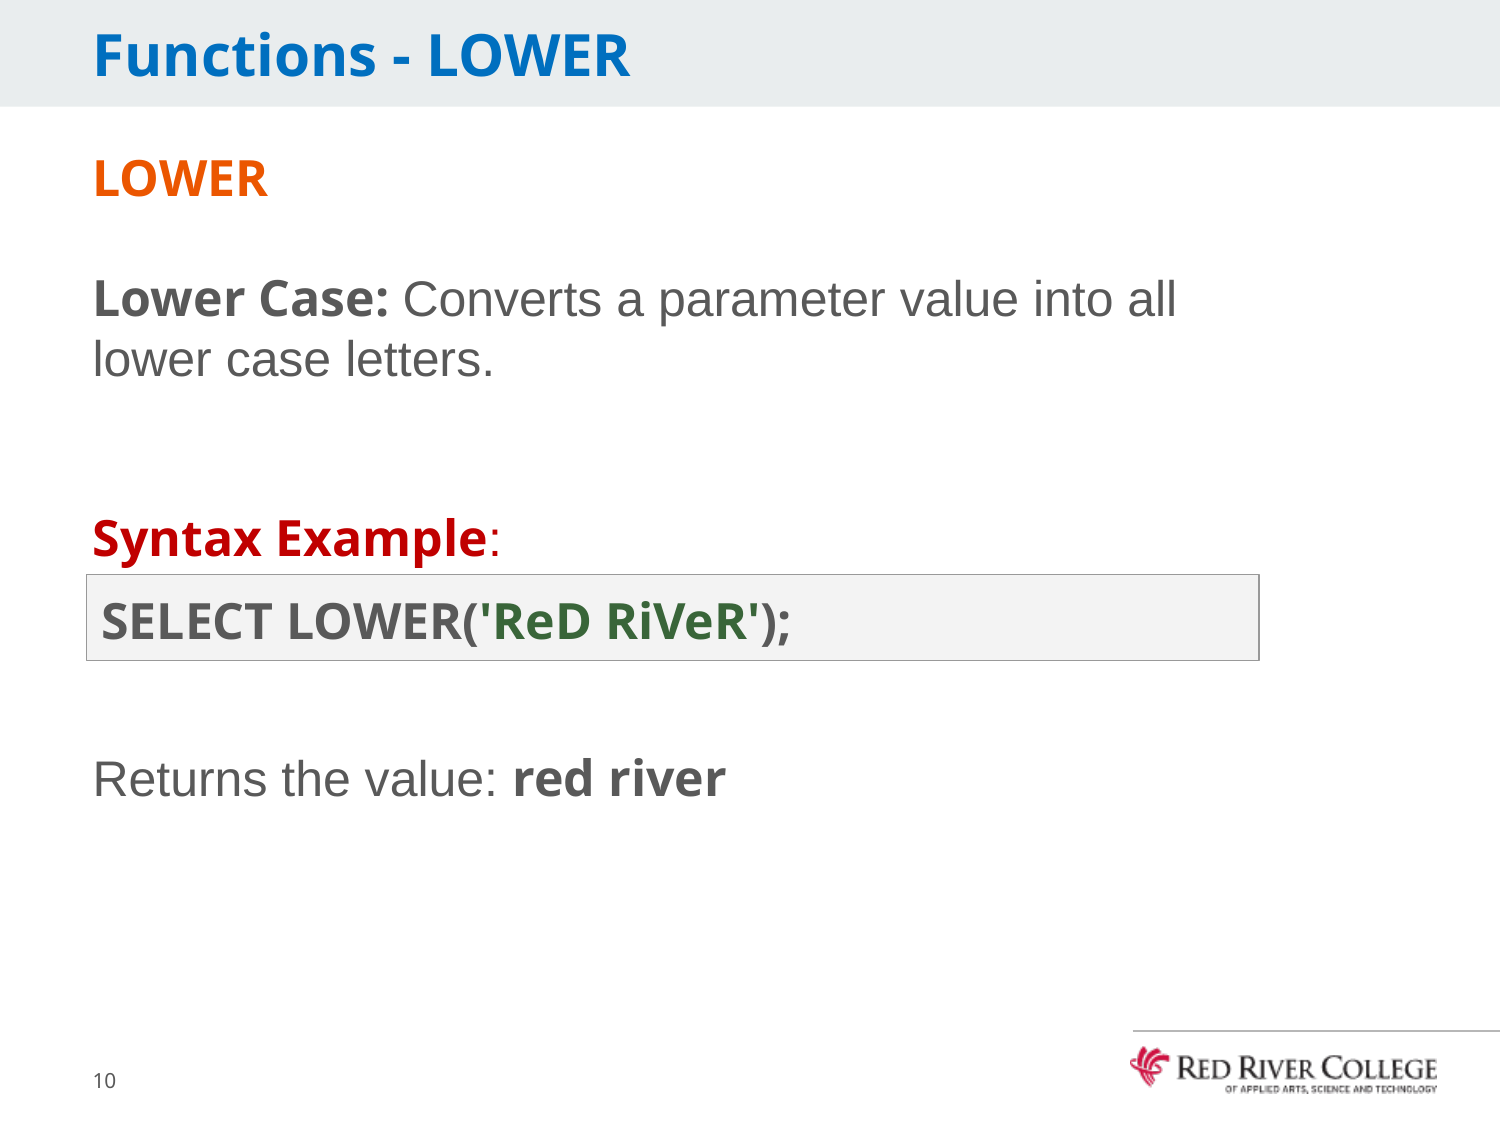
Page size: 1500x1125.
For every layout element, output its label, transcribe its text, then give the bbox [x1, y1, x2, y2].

picture [1130, 1046, 1437, 1094]
title Functions - LOWER [77, 18, 1259, 101]
list SELECT LOWER('ReD RiVeR'); [86, 574, 1259, 661]
slide_number 10 [77, 1038, 263, 1125]
list LOWER Lower Case: Converts a parameter value into all lower case letters. Syntax Example: Returns the value: red river [77, 139, 1259, 912]
